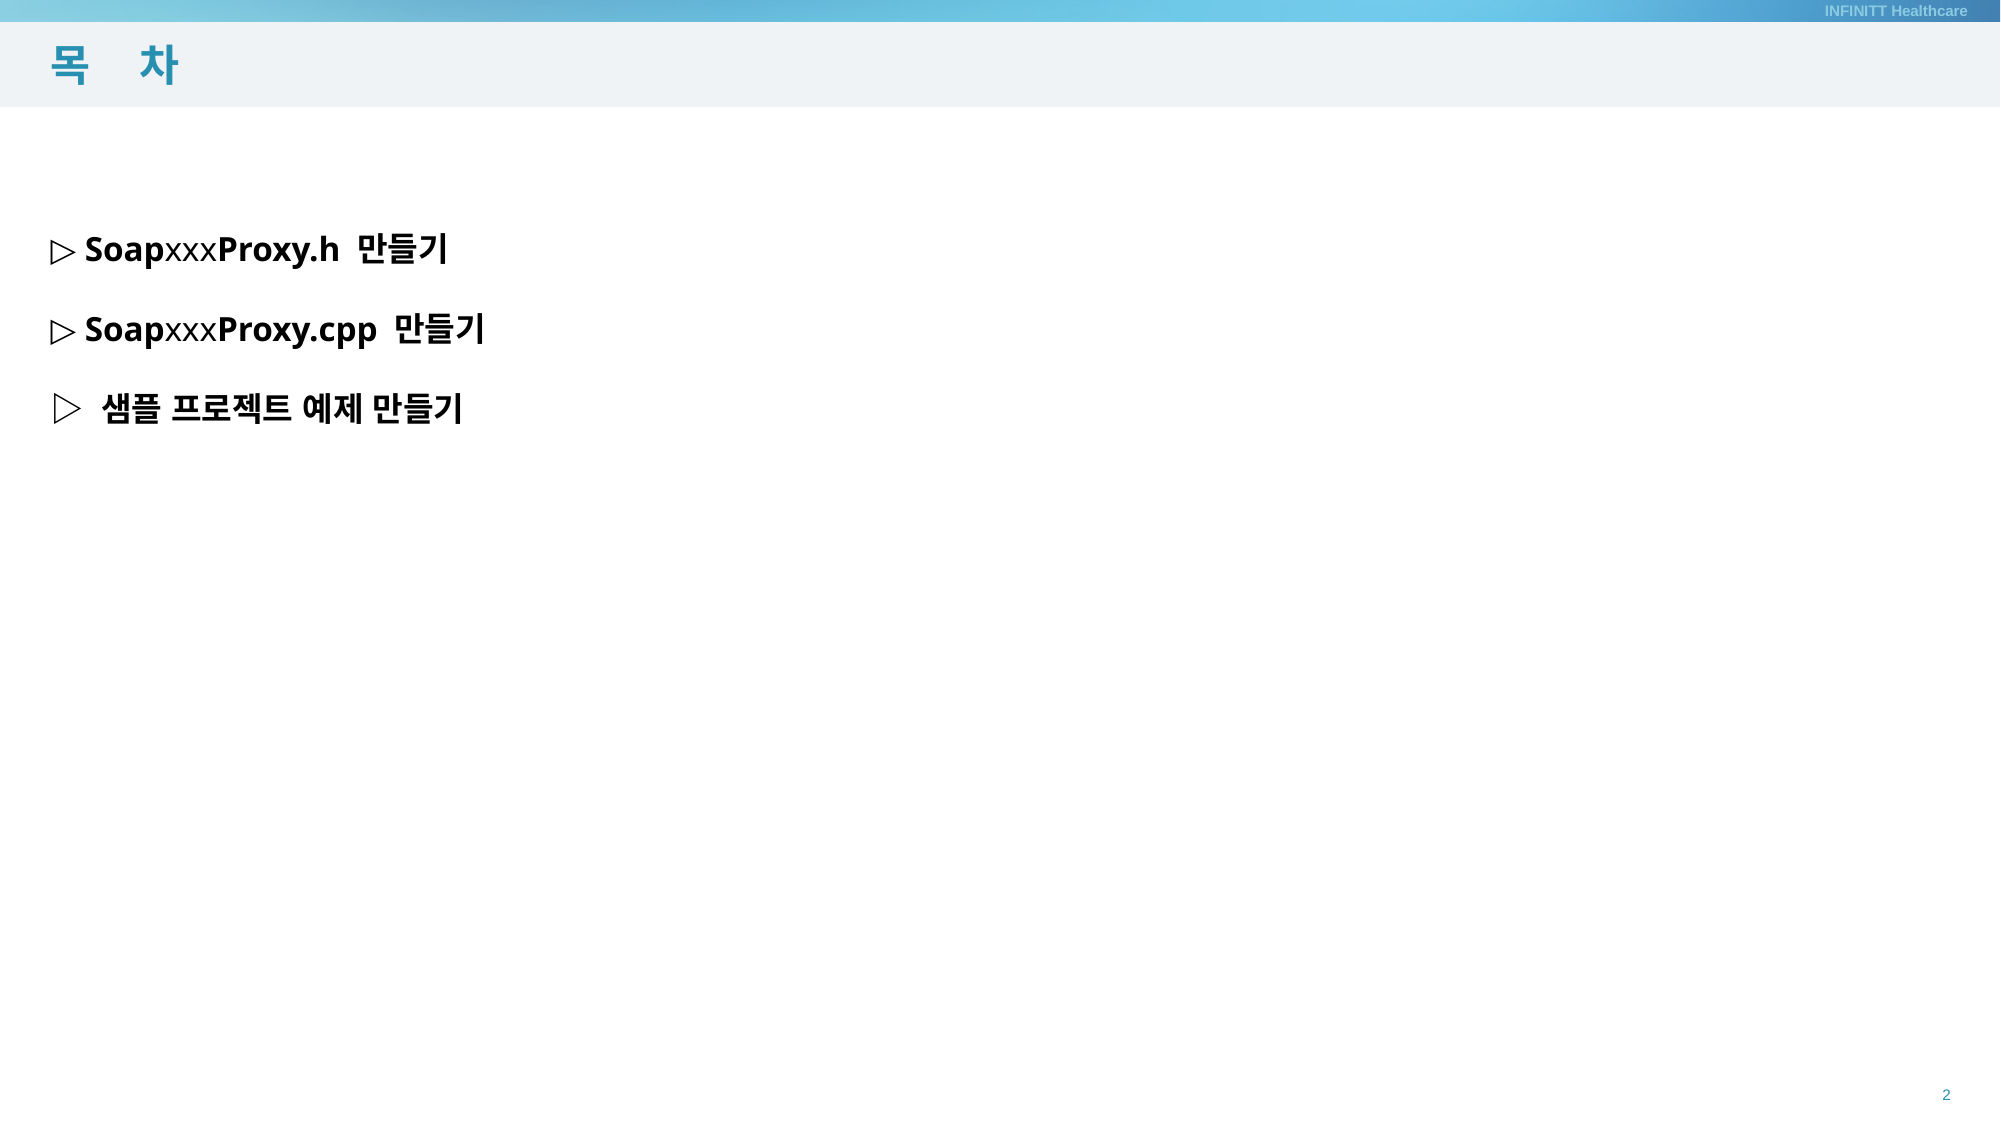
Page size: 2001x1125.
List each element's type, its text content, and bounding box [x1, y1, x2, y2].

title 목 차 [50, 37, 1903, 92]
picture [0, 0, 2001, 22]
text_box ▷ SoapxxxProxy.h 만들기 ▷ SoapxxxProxy.cpp 만들기 ▷ 샘플 프로젝트 예제 만들기 [50, 132, 1150, 524]
